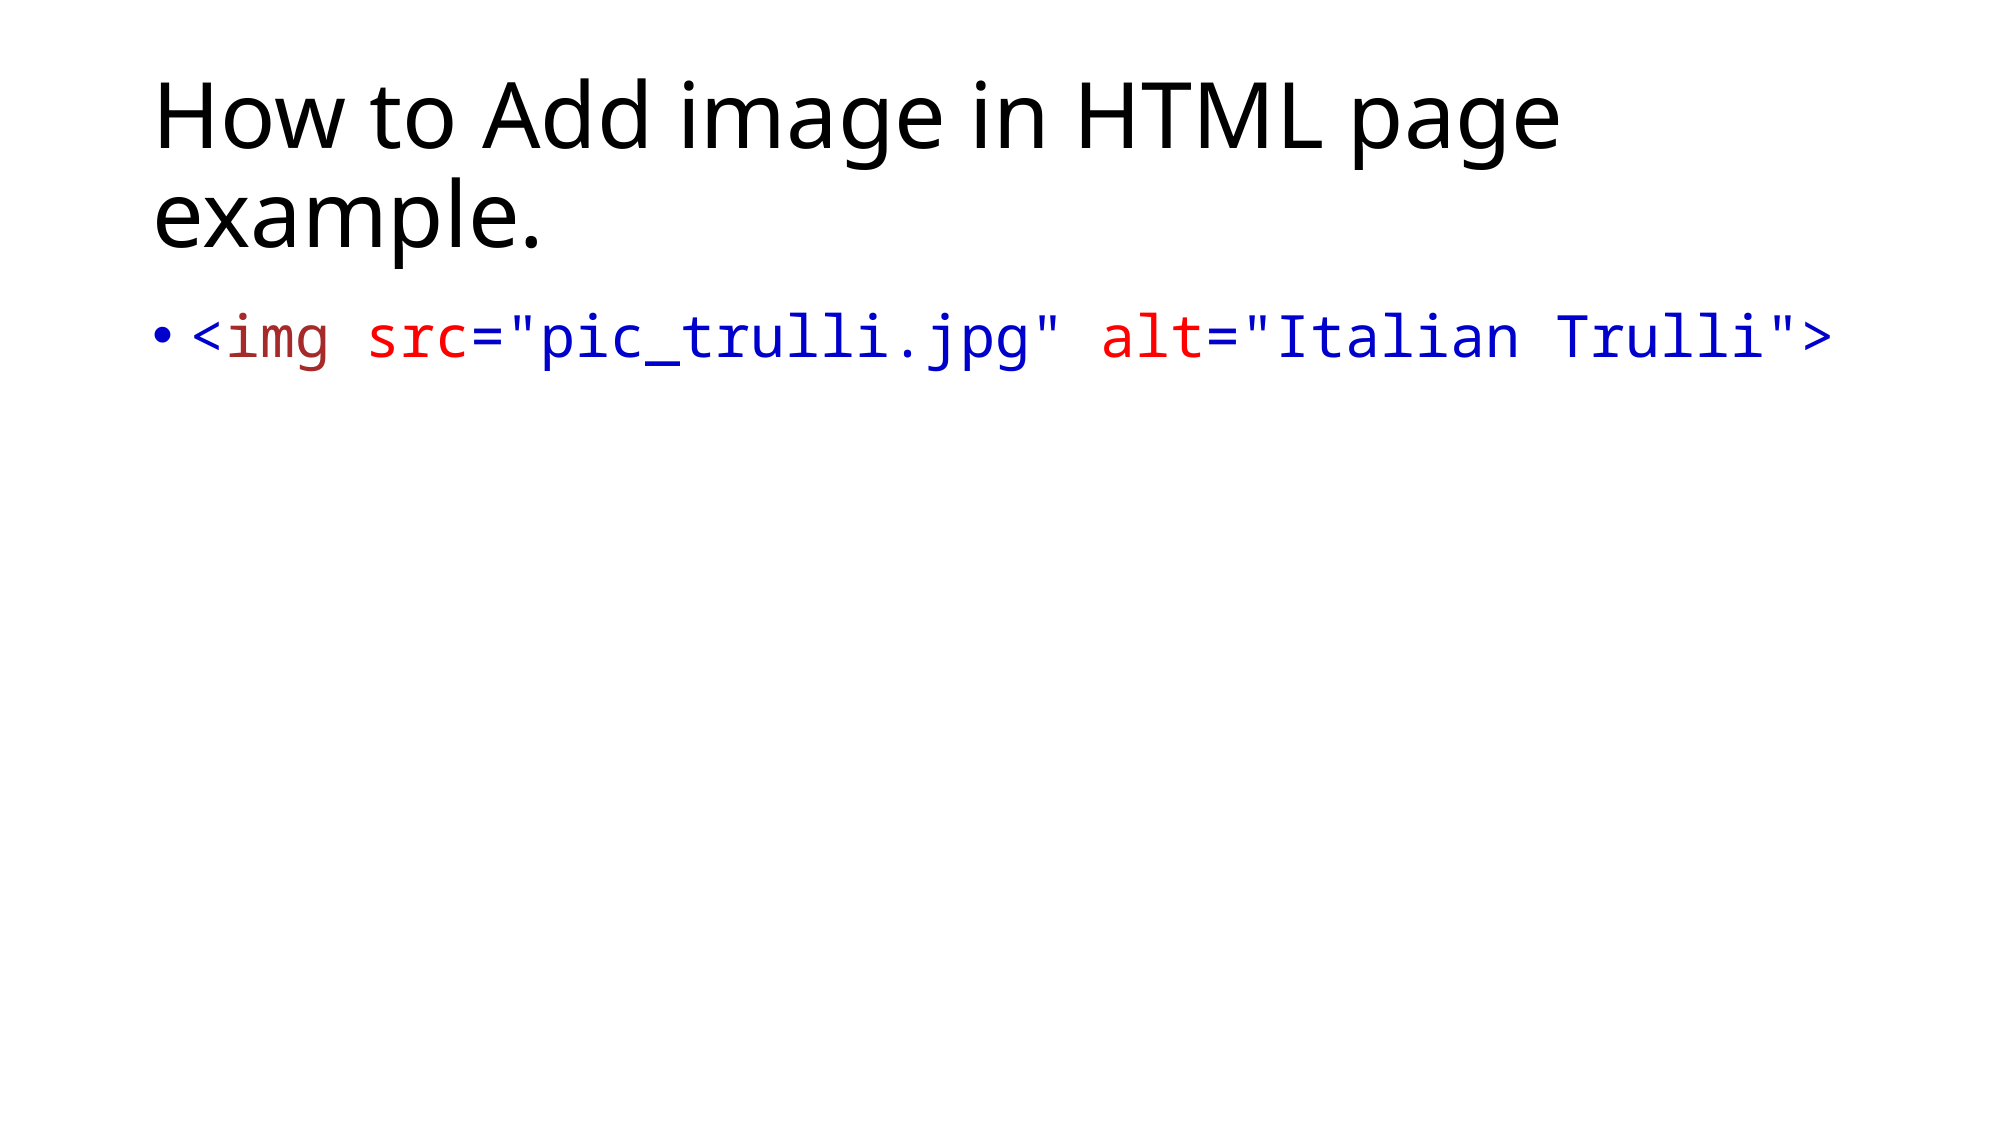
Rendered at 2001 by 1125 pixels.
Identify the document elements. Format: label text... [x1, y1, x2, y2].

list <img src="pic_trulli.jpg" alt="Italian Trulli"> [137, 299, 1863, 1014]
title How to Add image in HTML page example. [137, 59, 1863, 278]
